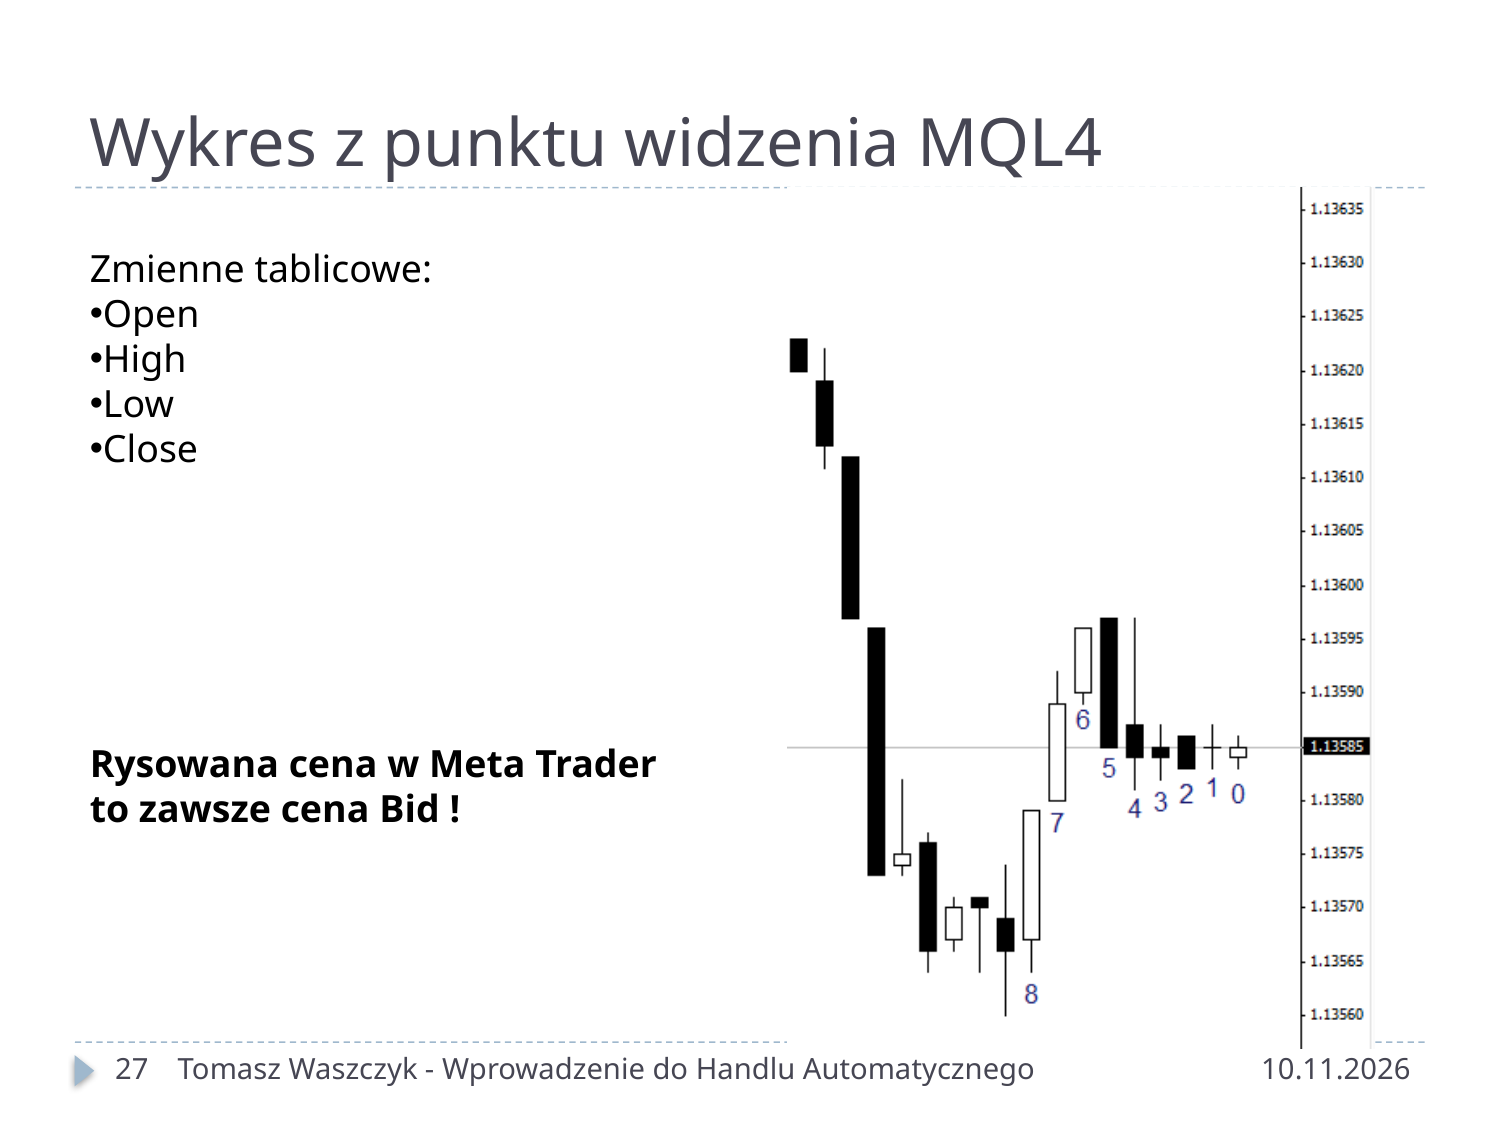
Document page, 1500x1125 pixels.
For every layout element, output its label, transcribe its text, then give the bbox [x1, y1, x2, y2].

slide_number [1051, 1042, 1426, 1103]
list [787, 187, 1376, 1050]
text_box Zmienne tablicowe: Open High Low Close Rysowana cena w Meta Trader to zawsze cena Bid ! [75, 237, 713, 883]
slide_number 27 [100, 1042, 426, 1103]
footer Tomasz Waszczyk - Wprowadzenie do Handlu Automatycznego [426, 1042, 1051, 1103]
title Wykres z punktu widzenia MQL4 [75, 24, 1425, 188]
